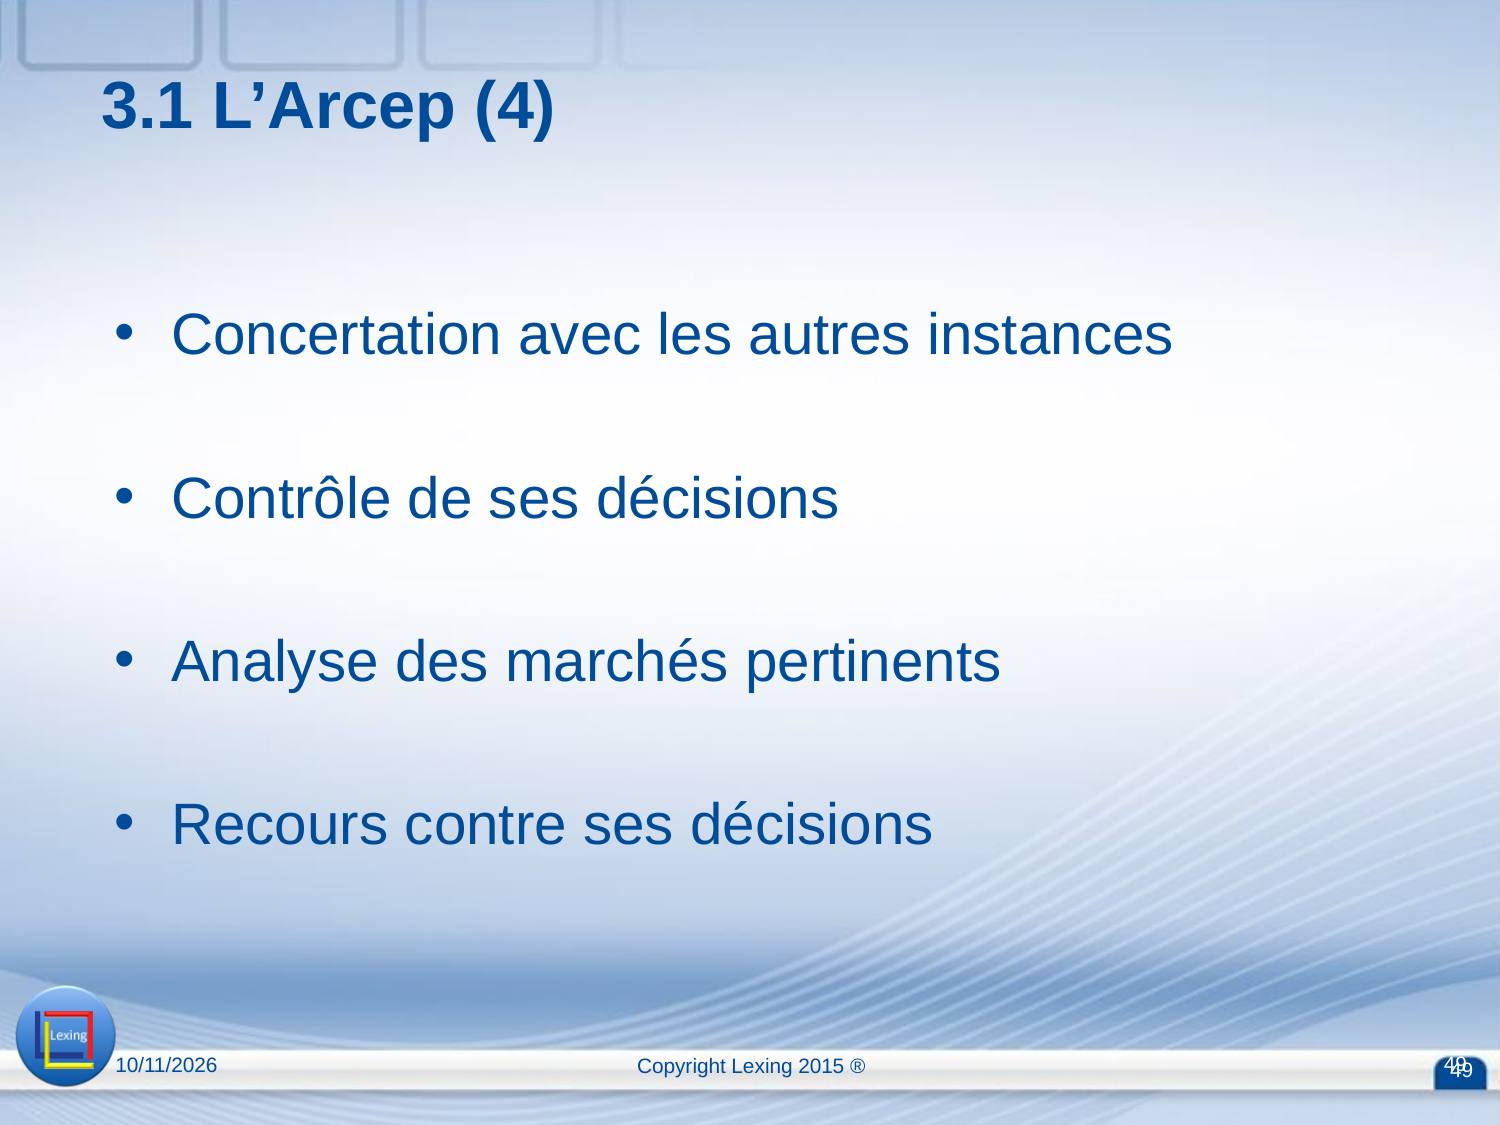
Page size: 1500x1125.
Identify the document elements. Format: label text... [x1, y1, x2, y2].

picture [0, 0, 1500, 1125]
slide_number 49 [1387, 1035, 1489, 1103]
text_box 49 [1428, 1041, 1490, 1085]
text_box 3.1 L’Arcep (4) [86, 54, 1436, 150]
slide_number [100, 1034, 254, 1094]
text_box Concertation avec les autres instances Contrôle de ses décisions Analyse des marchés pertinents Recours contre ses décisions [99, 289, 1457, 1013]
footer Copyright Lexing 2015 ® [513, 1035, 989, 1095]
